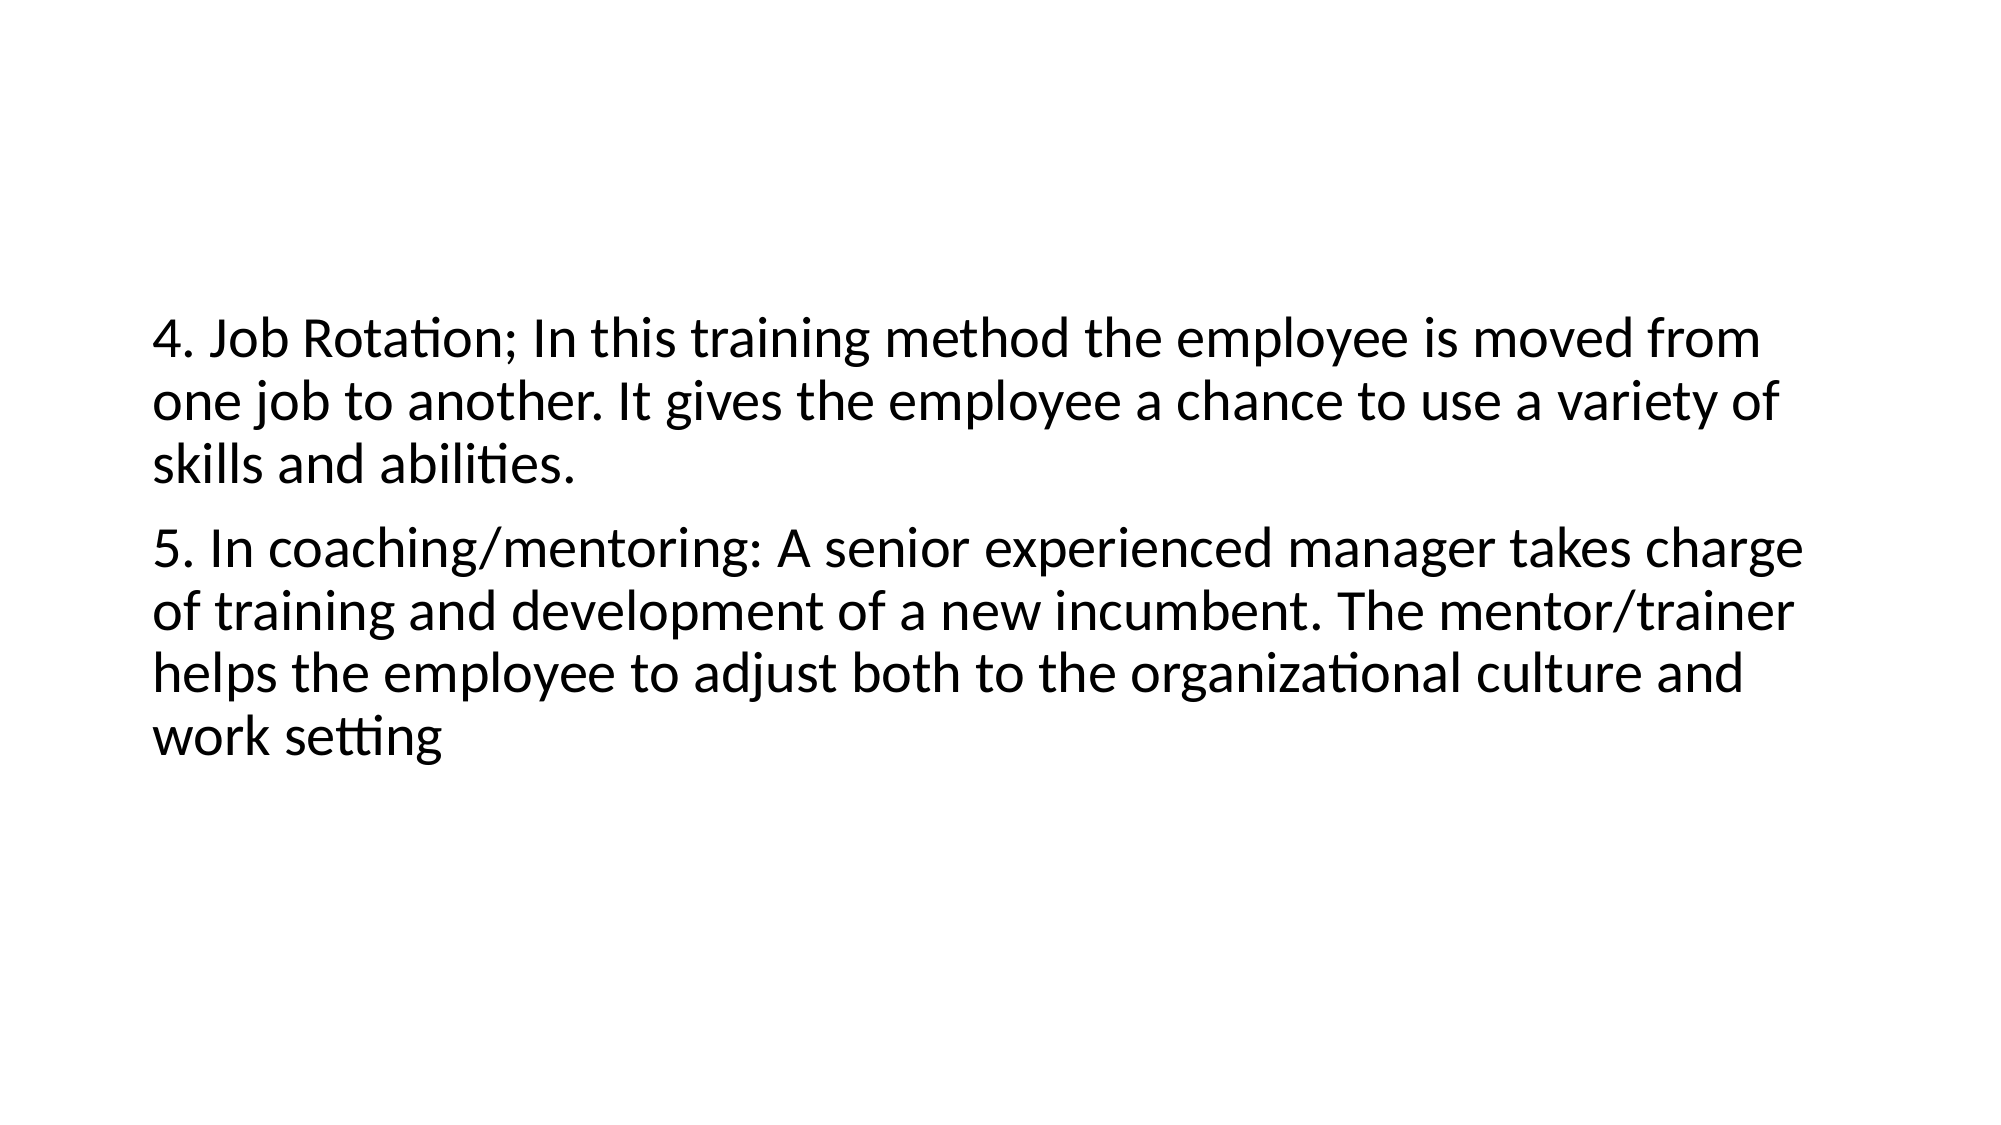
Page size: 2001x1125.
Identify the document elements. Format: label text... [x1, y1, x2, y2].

list 4. Job Rotation; In this training method the employee is moved from one job to another. It gives the employee a chance to use a variety of skills and abilities. 5. In coaching/mentoring: A senior experienced manager takes charge of training and development of a new incumbent. The mentor/trainer helps the employee to adjust both to the organizational culture and work setting [137, 299, 1863, 1014]
